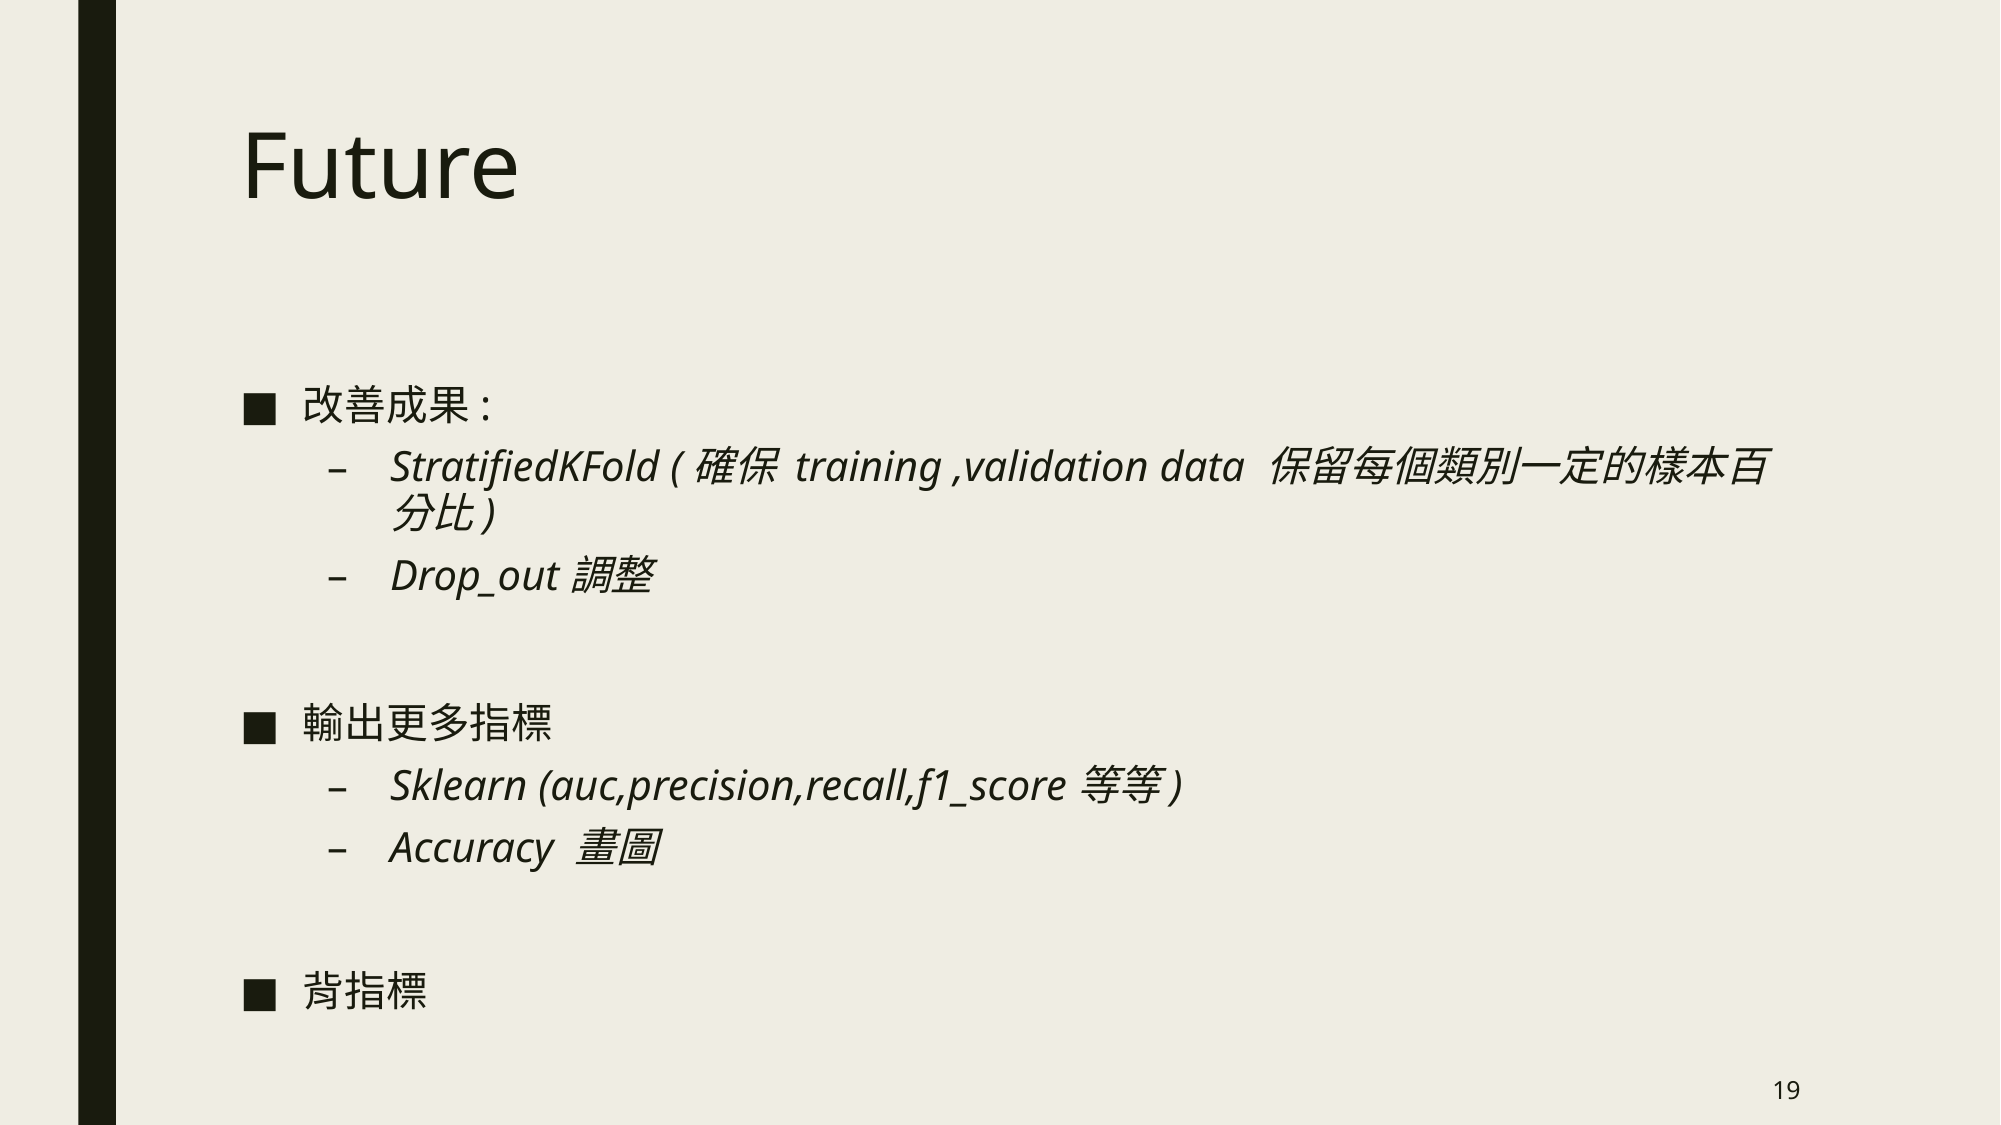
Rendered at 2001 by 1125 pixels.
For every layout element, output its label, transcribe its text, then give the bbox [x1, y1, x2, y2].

slide_number 19 [1553, 1058, 1816, 1125]
list 改善成果: StratifiedKFold (確保 training ,validation data 保留每個類別一定的樣本百分比) Drop_out調整 輸出更多指標 Sklearn (auc,precision,recall,f1_score等等) Accuracy 畫圖 背指標 [225, 375, 1800, 1078]
title Future [225, 112, 1800, 357]
